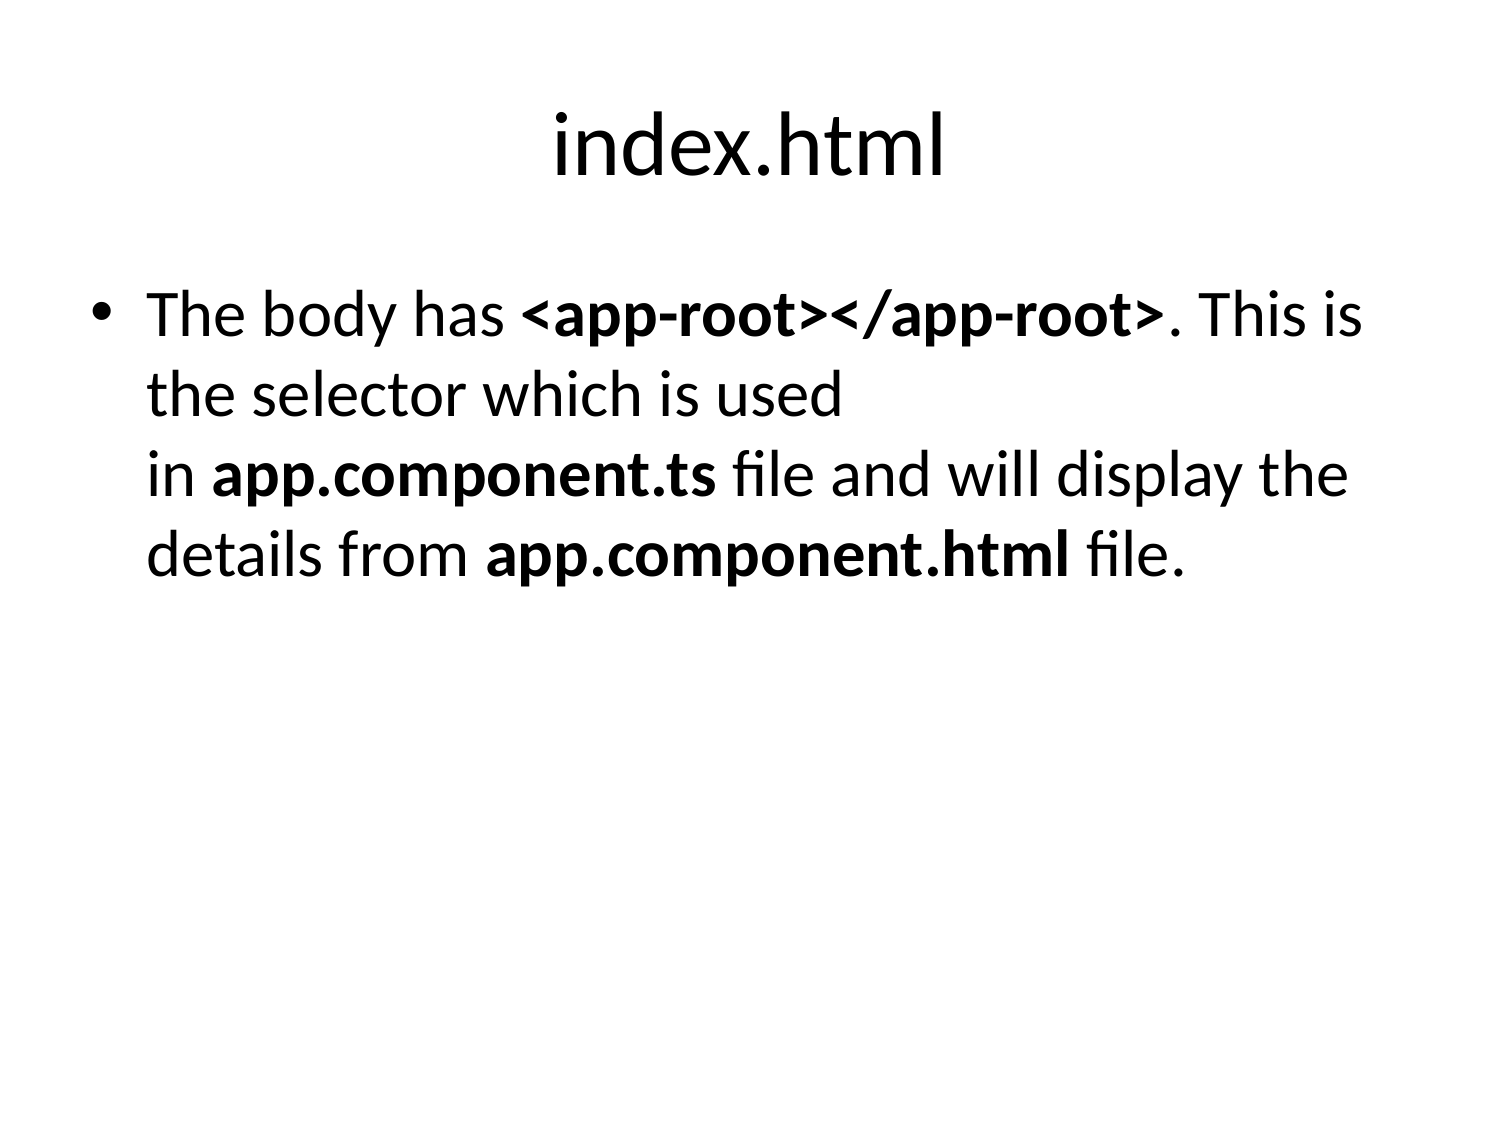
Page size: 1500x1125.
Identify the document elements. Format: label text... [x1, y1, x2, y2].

list The body has <app-root></app-root>. This is the selector which is used in app.component.ts file and will display the details from app.component.html file. [75, 262, 1425, 1005]
title index.html [75, 45, 1425, 233]
